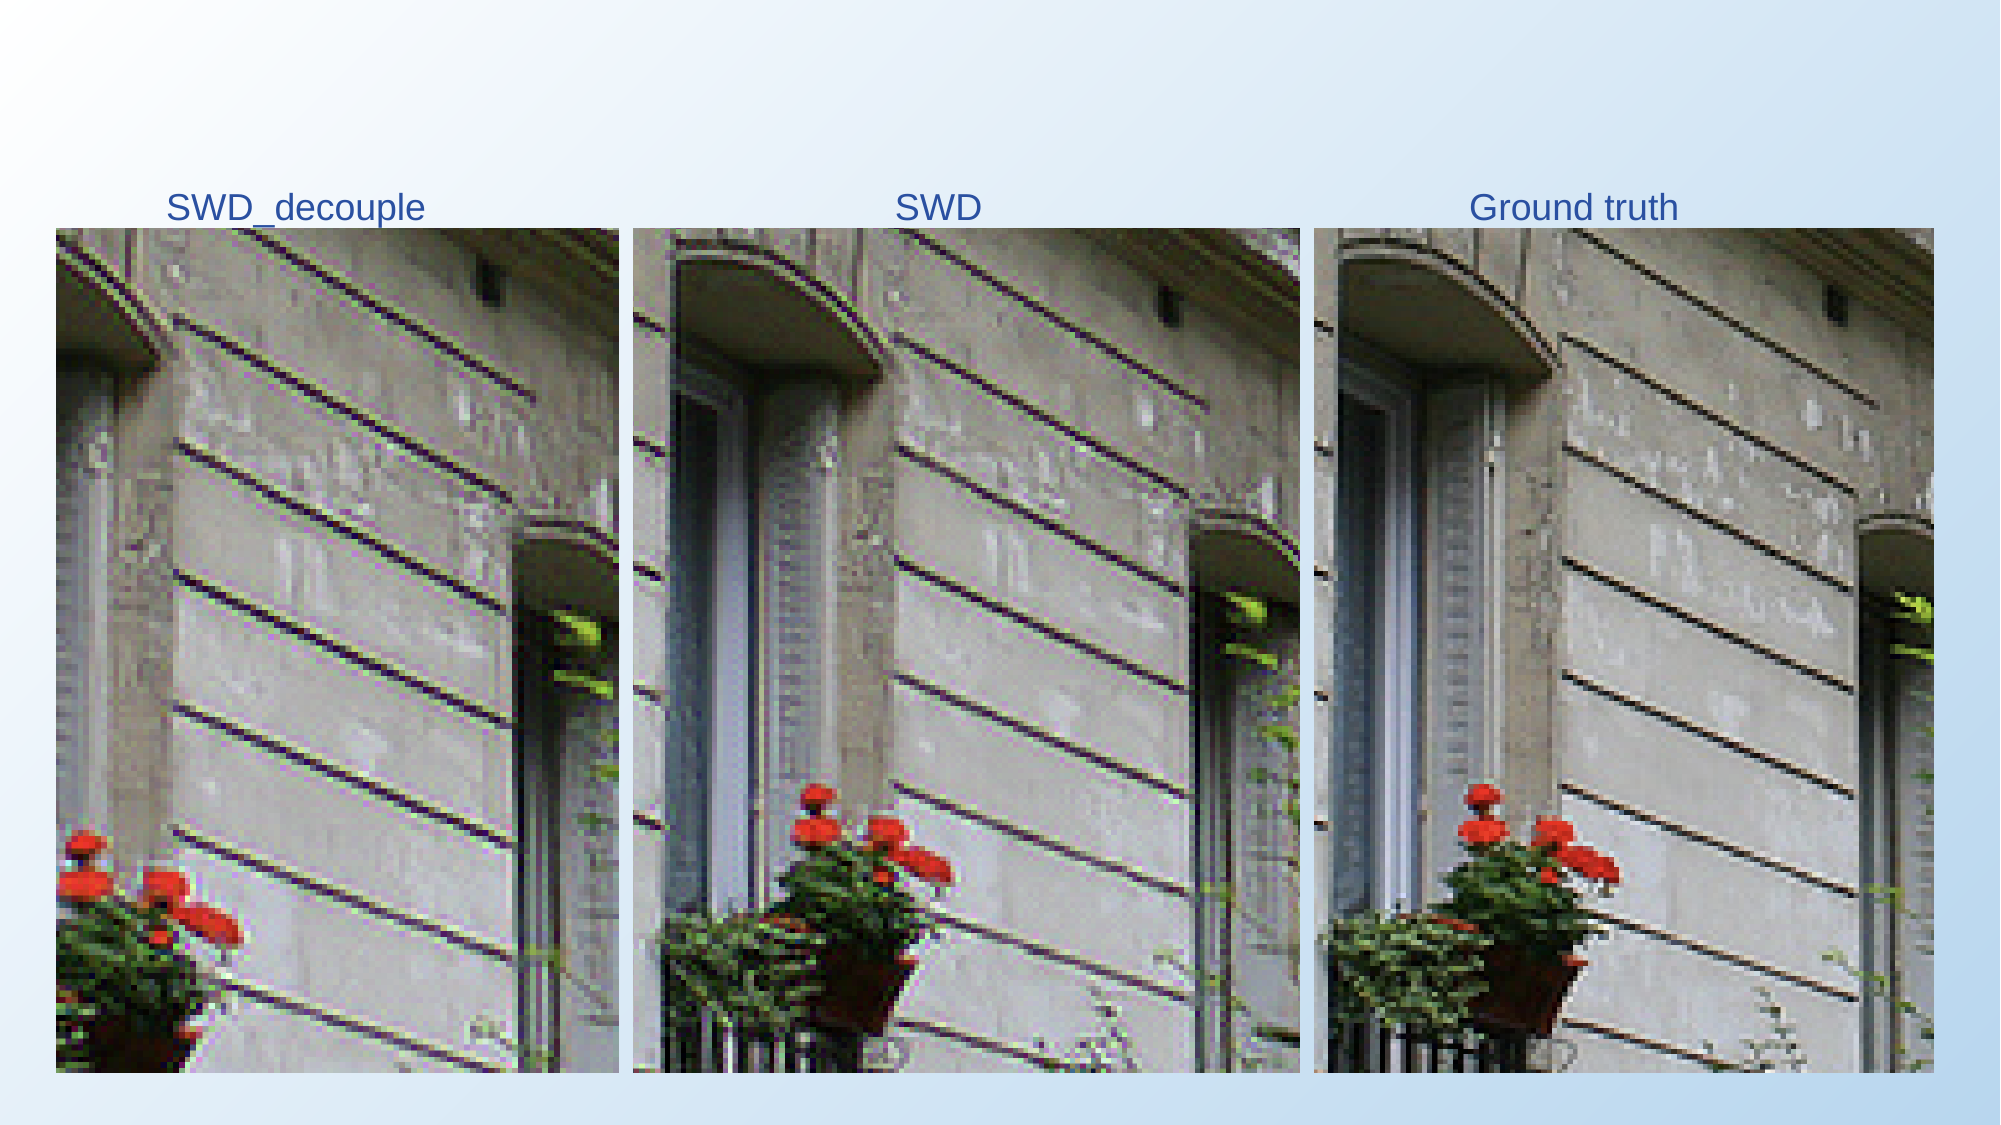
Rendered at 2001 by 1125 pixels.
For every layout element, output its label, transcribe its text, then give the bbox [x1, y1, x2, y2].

text_box SWD [894, 182, 1193, 228]
picture [1314, 228, 1934, 1073]
text_box Ground truth [1469, 182, 1767, 228]
text_box SWD_decouple [166, 182, 464, 228]
picture [633, 228, 1300, 1073]
picture [56, 228, 619, 1073]
